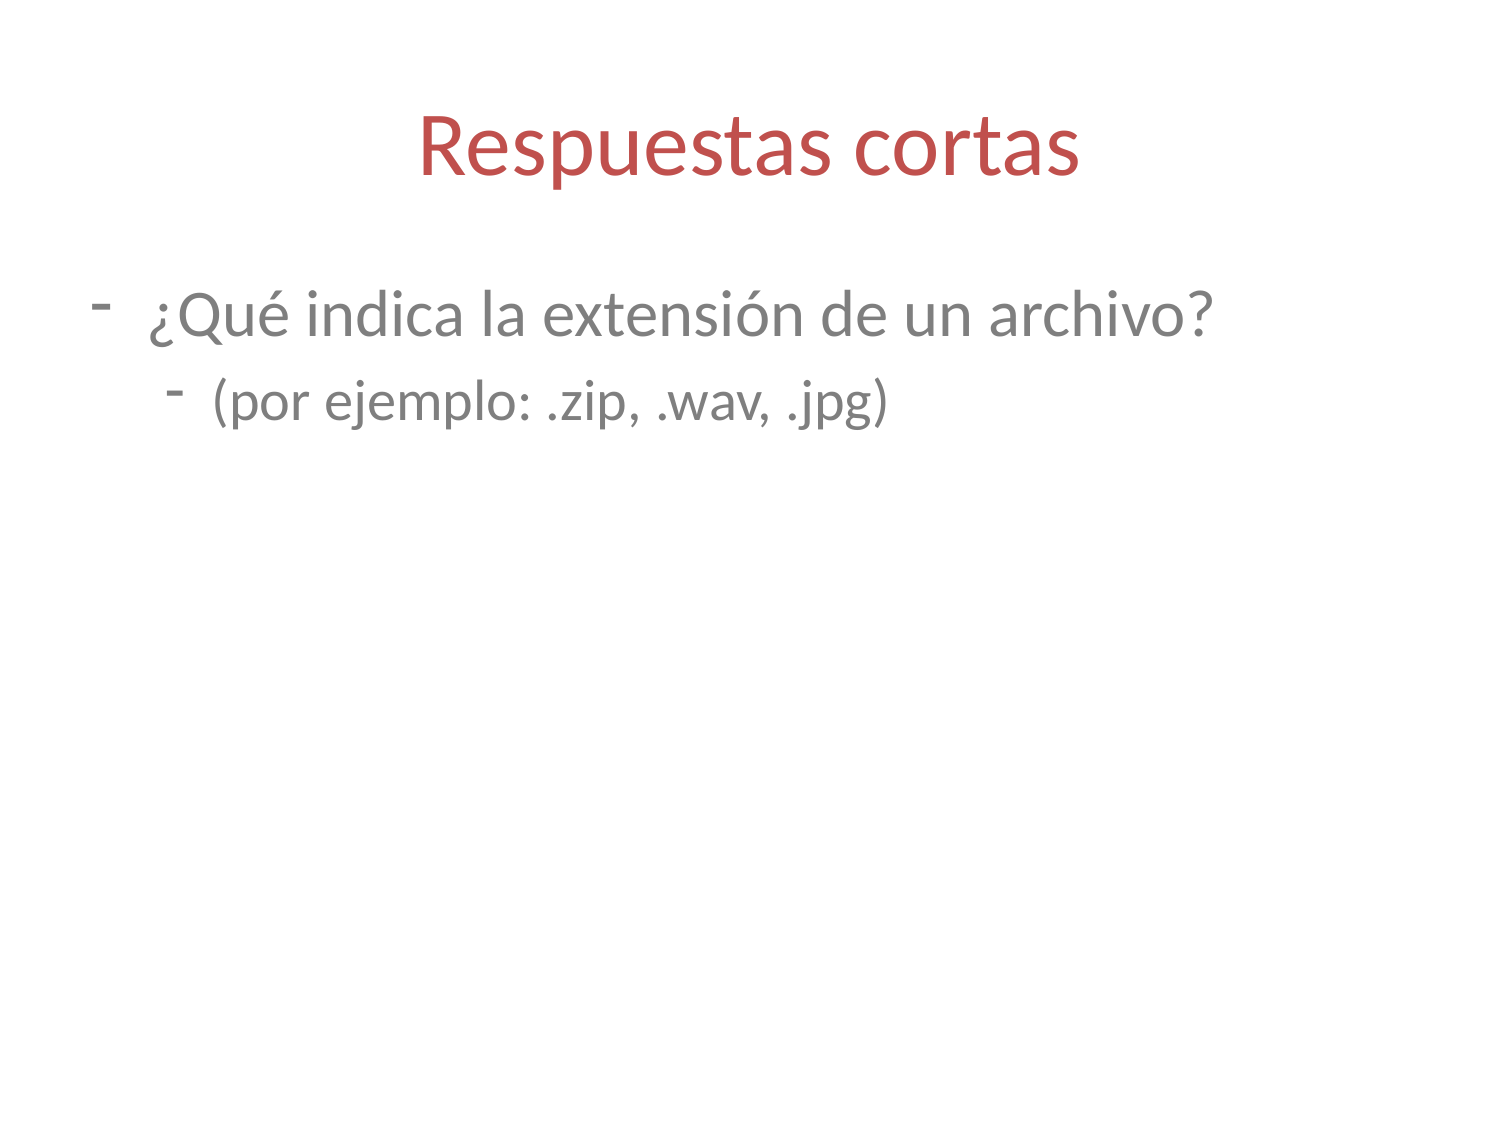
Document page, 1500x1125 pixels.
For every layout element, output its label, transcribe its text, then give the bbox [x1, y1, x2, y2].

title Respuestas cortas [75, 45, 1425, 233]
list ¿Qué indica la extensión de un archivo? (por ejemplo: .zip, .wav, .jpg) [75, 262, 1425, 457]
